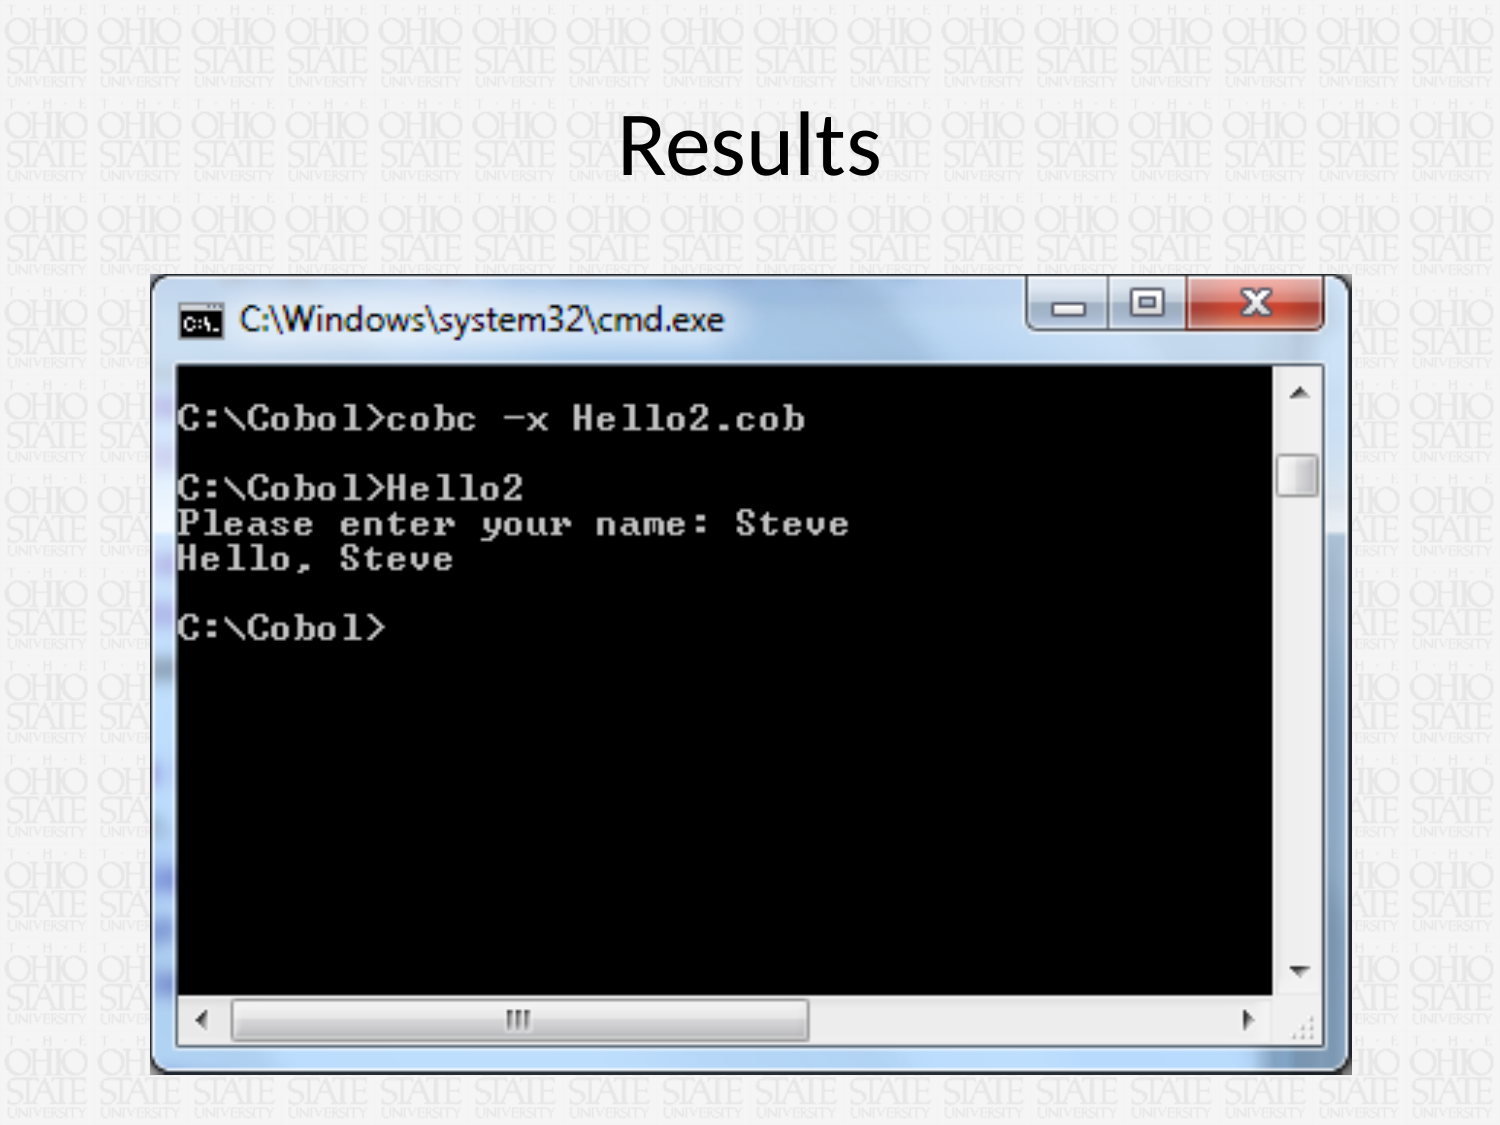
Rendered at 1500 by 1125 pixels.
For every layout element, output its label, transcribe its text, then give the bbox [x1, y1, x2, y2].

picture [0, 0, 1500, 1125]
title Results [75, 45, 1425, 233]
